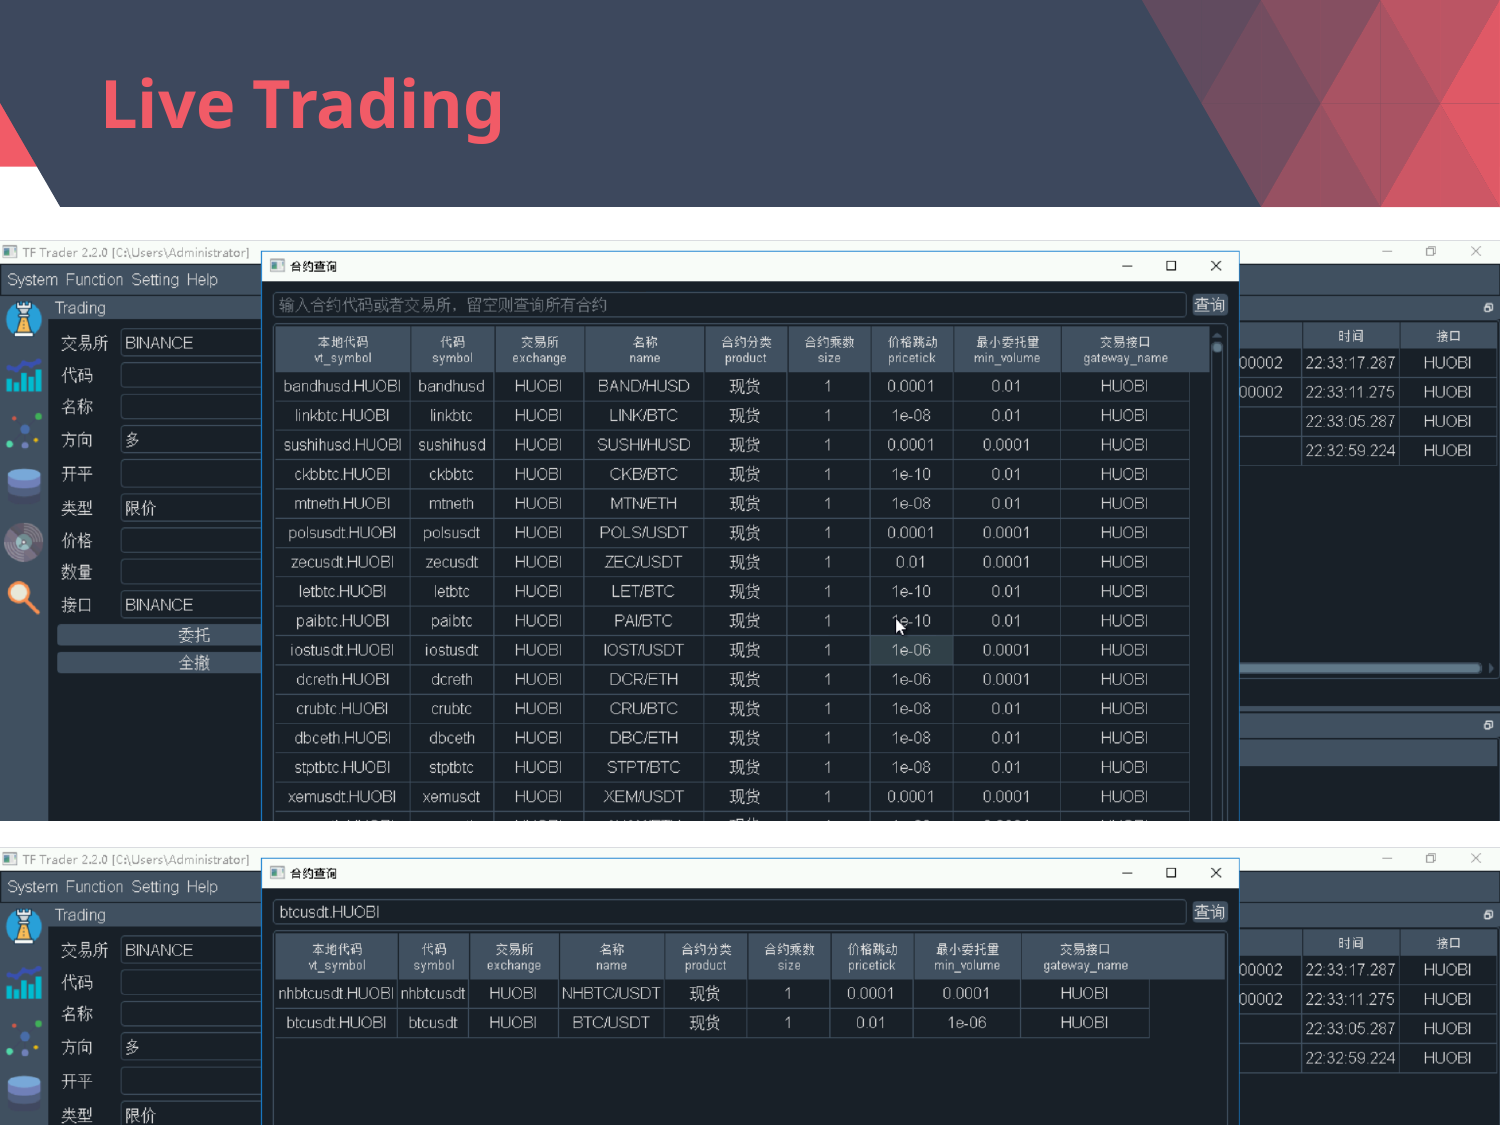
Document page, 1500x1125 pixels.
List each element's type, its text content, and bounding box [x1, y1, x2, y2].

picture [0, 847, 1500, 1125]
title Live Trading [100, 49, 1400, 147]
picture [0, 240, 1500, 821]
